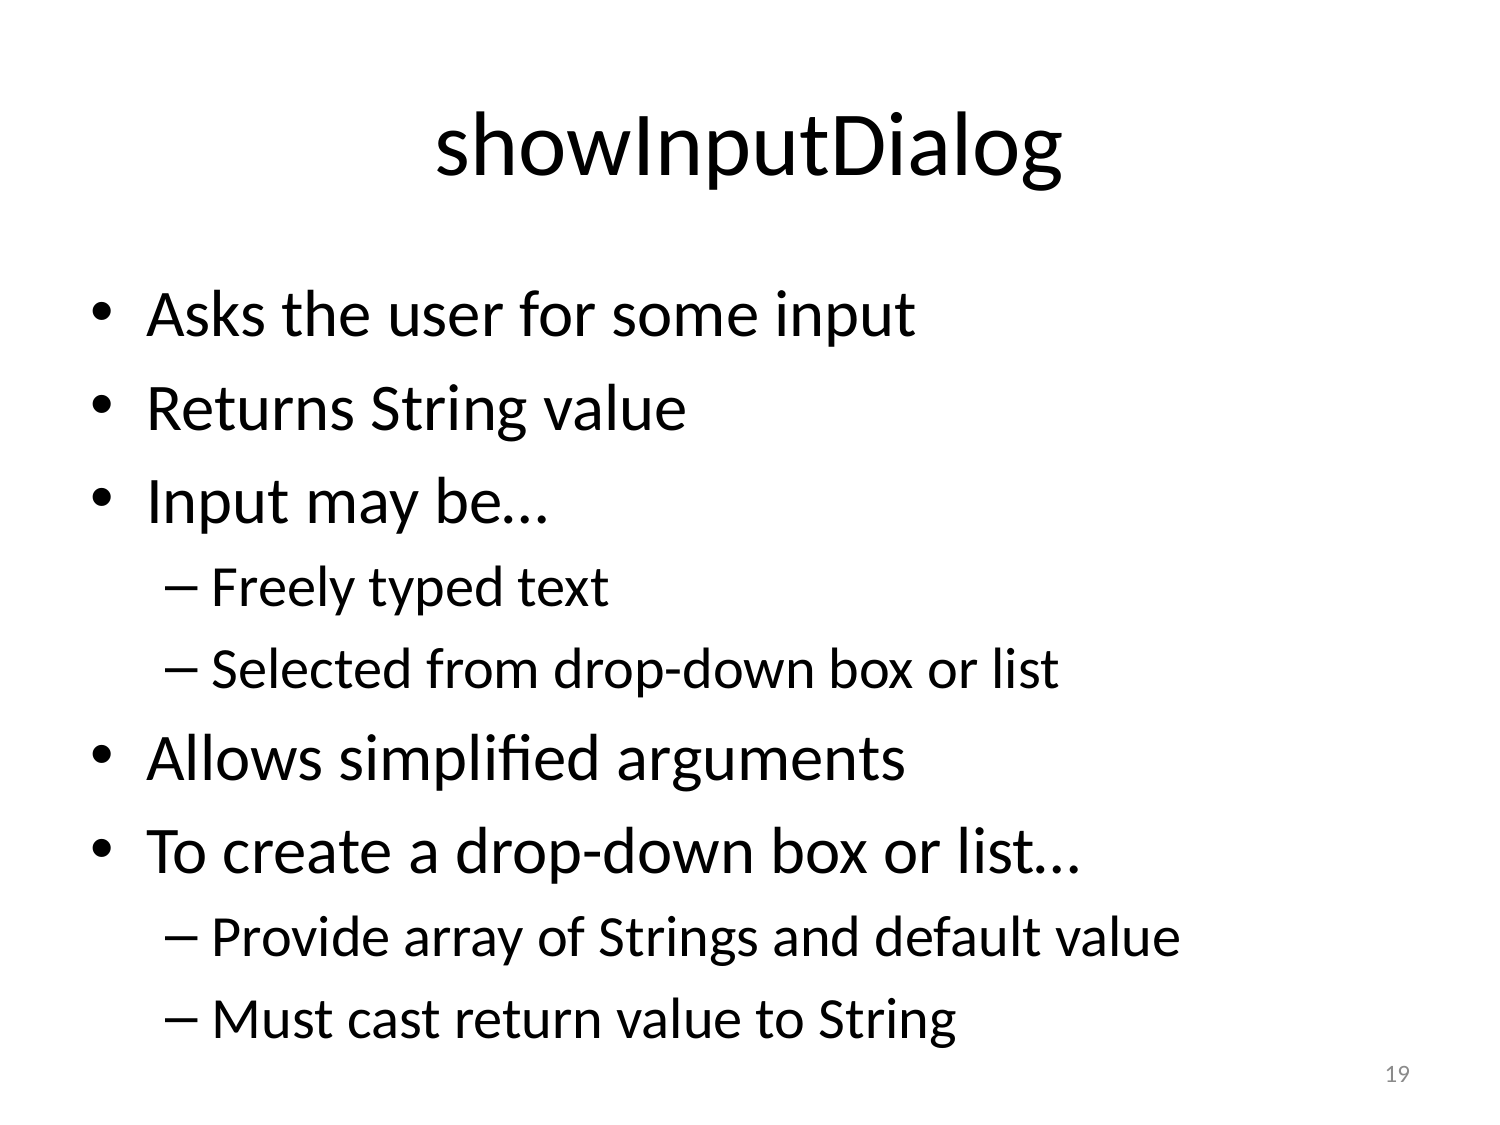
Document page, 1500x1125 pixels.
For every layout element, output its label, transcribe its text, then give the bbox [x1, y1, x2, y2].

title showInputDialog [75, 45, 1425, 233]
slide_number 19 [1074, 1042, 1425, 1103]
list Asks the user for some input Returns String value Input may be… Freely typed text Selected from drop-down box or list Allows simplified arguments To create a drop-down box or list… Provide array of Strings and default value Must cast return value to String [75, 262, 1464, 1103]
